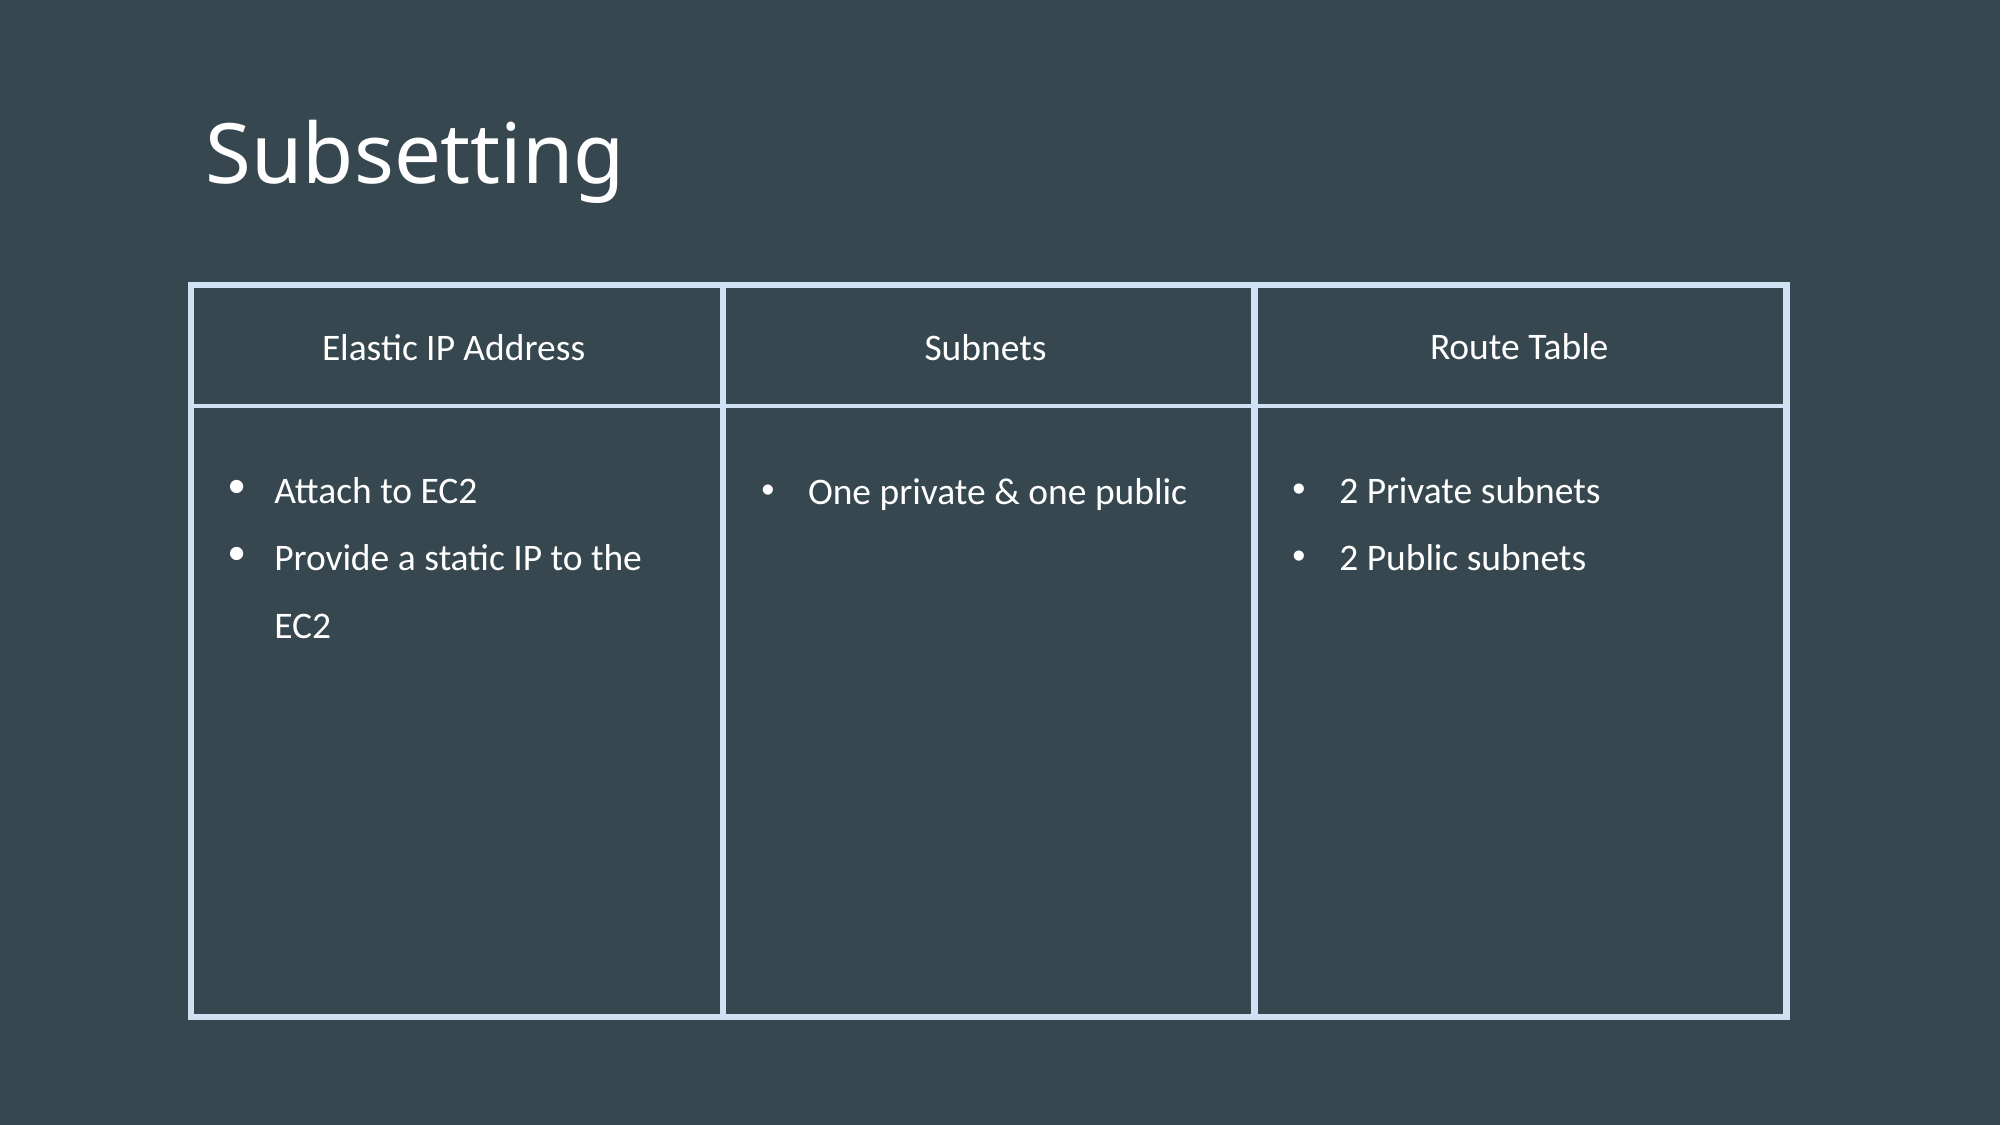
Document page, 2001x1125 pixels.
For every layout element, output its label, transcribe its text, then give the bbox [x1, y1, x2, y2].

text_box Attach to EC2 Provide a static IP to the EC2 [212, 435, 699, 721]
text_box [723, 415, 1254, 1018]
text_box One private & one public [746, 436, 1232, 587]
text_box [1254, 411, 1787, 1018]
text_box Elastic IP Address [307, 315, 604, 376]
text_box [190, 285, 723, 408]
text_box 2 Private subnets 2 Public subnets [1277, 435, 1764, 721]
text_box [723, 285, 1254, 404]
title Subsetting [190, 57, 1003, 255]
text_box [1254, 285, 1787, 404]
text_box Subnets [909, 315, 1064, 376]
text_box [190, 410, 723, 1018]
text_box Route Table [1414, 314, 1626, 375]
